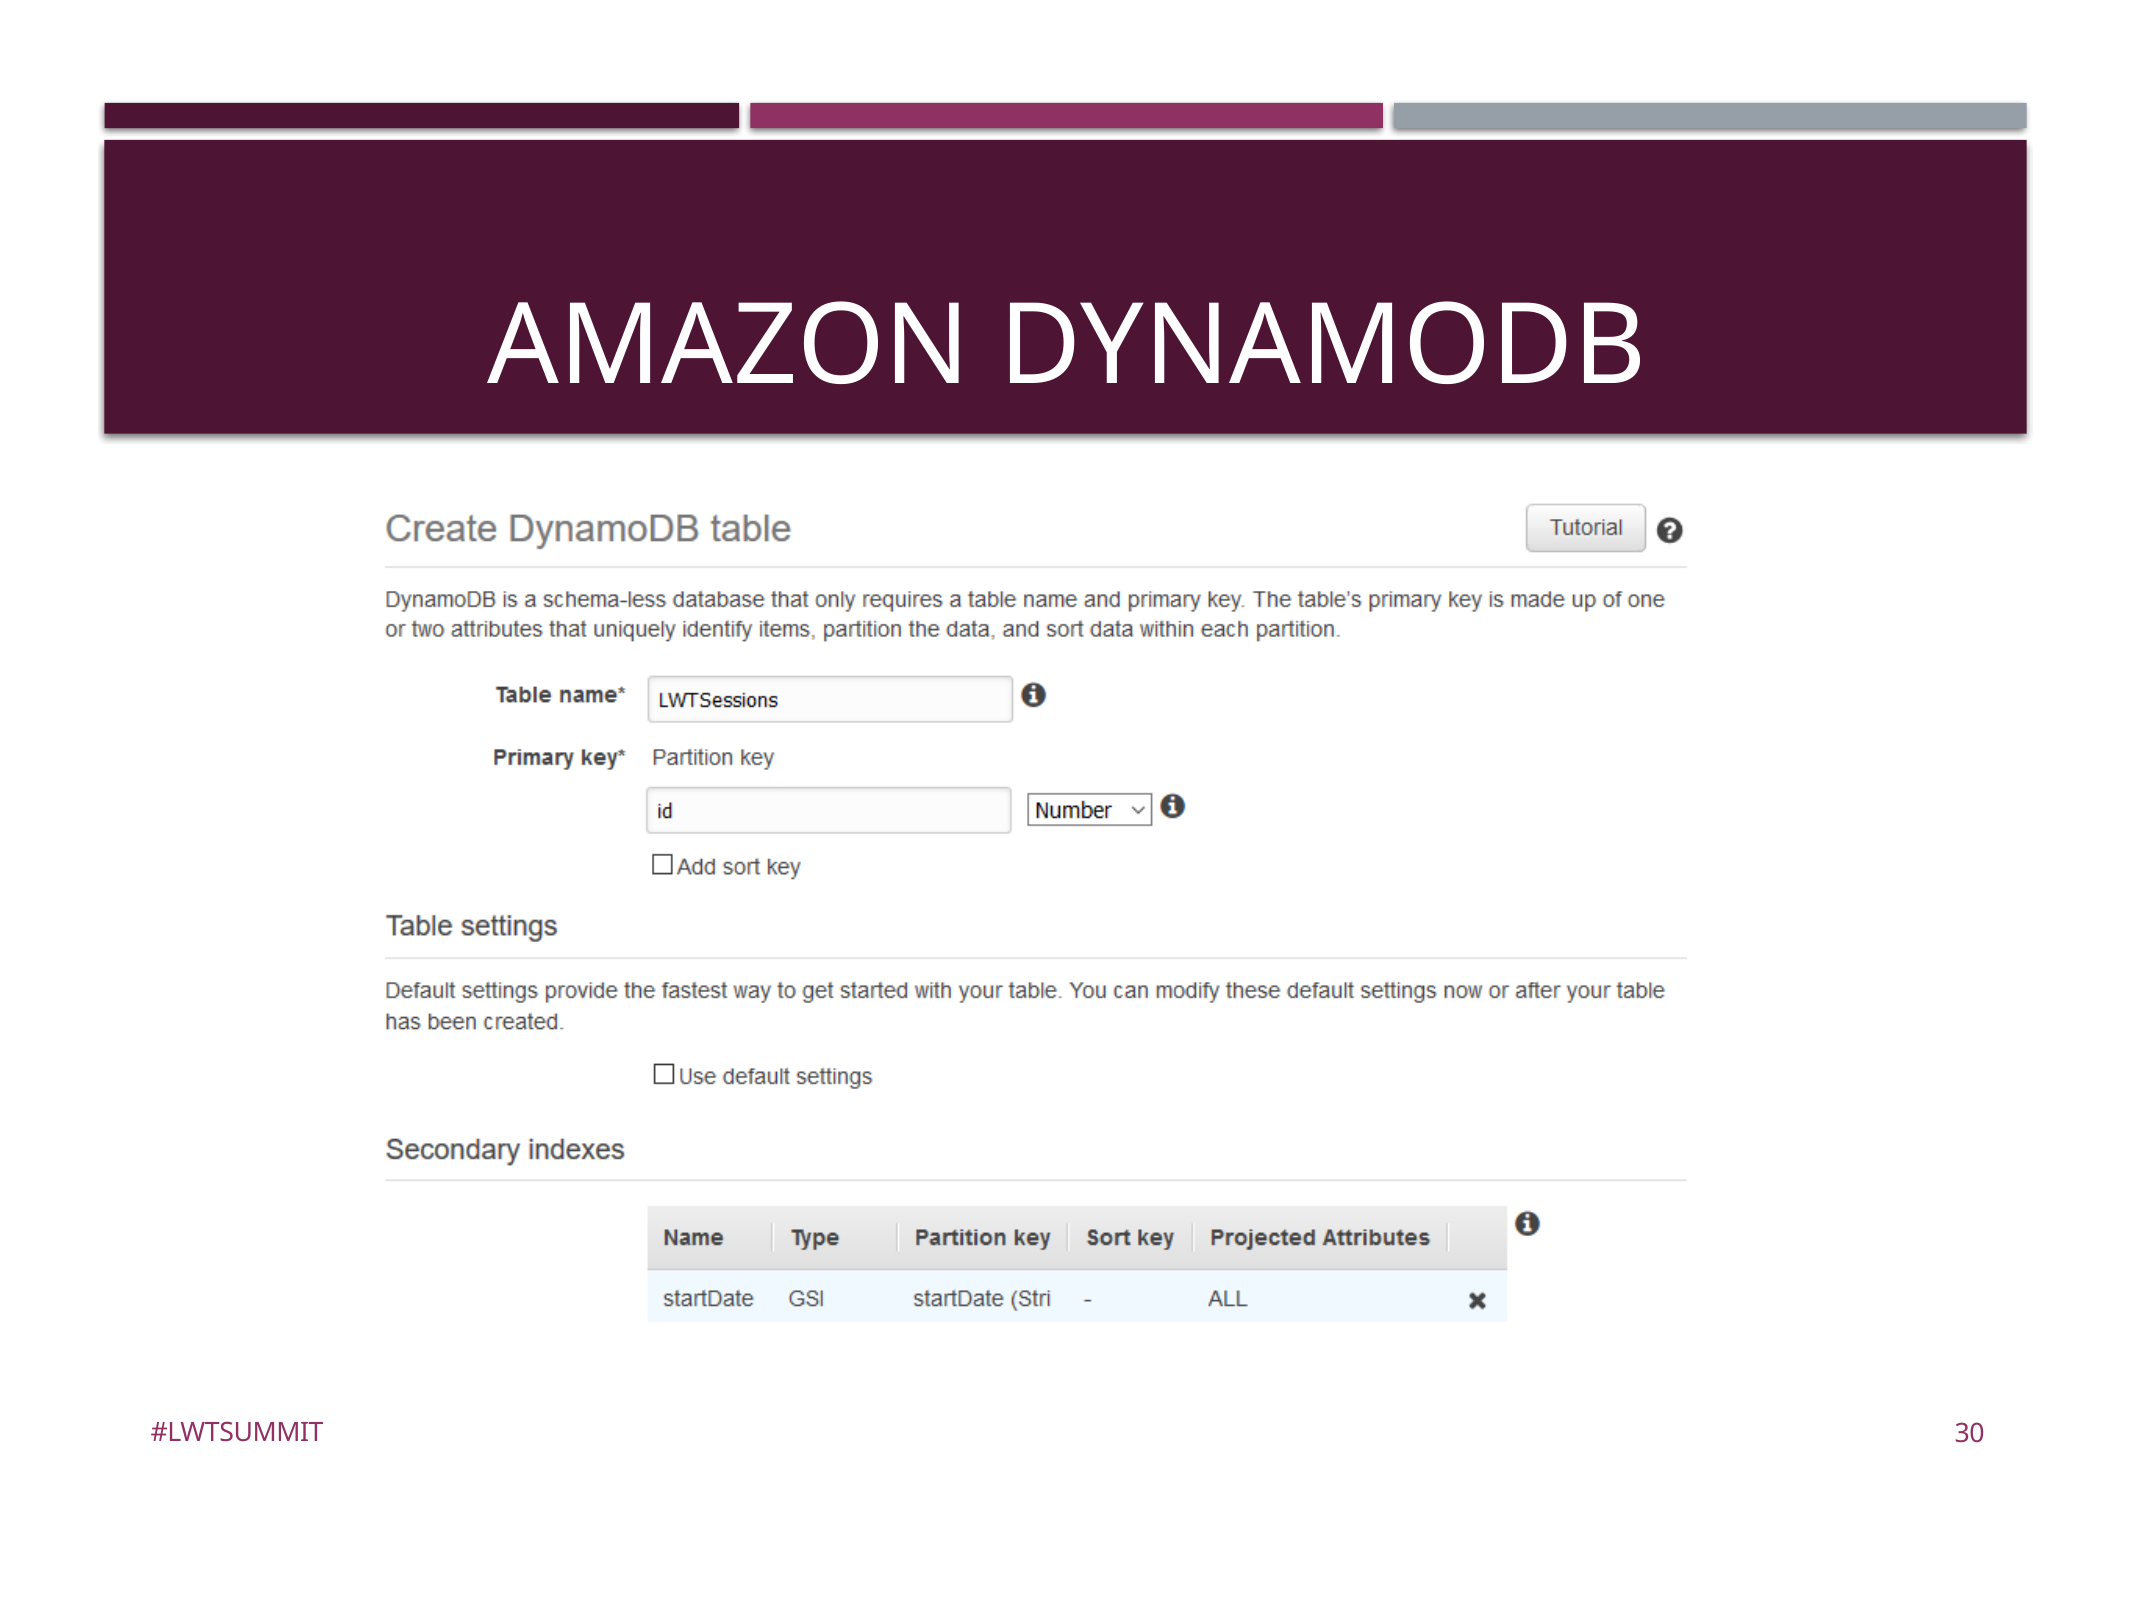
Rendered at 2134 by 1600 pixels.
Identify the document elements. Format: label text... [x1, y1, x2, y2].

footer #LWTSUMMIT [135, 1388, 1272, 1474]
title Amazon dynamodb [135, 160, 2000, 414]
slide_number 30 [1819, 1389, 2000, 1475]
picture [364, 468, 1771, 1334]
